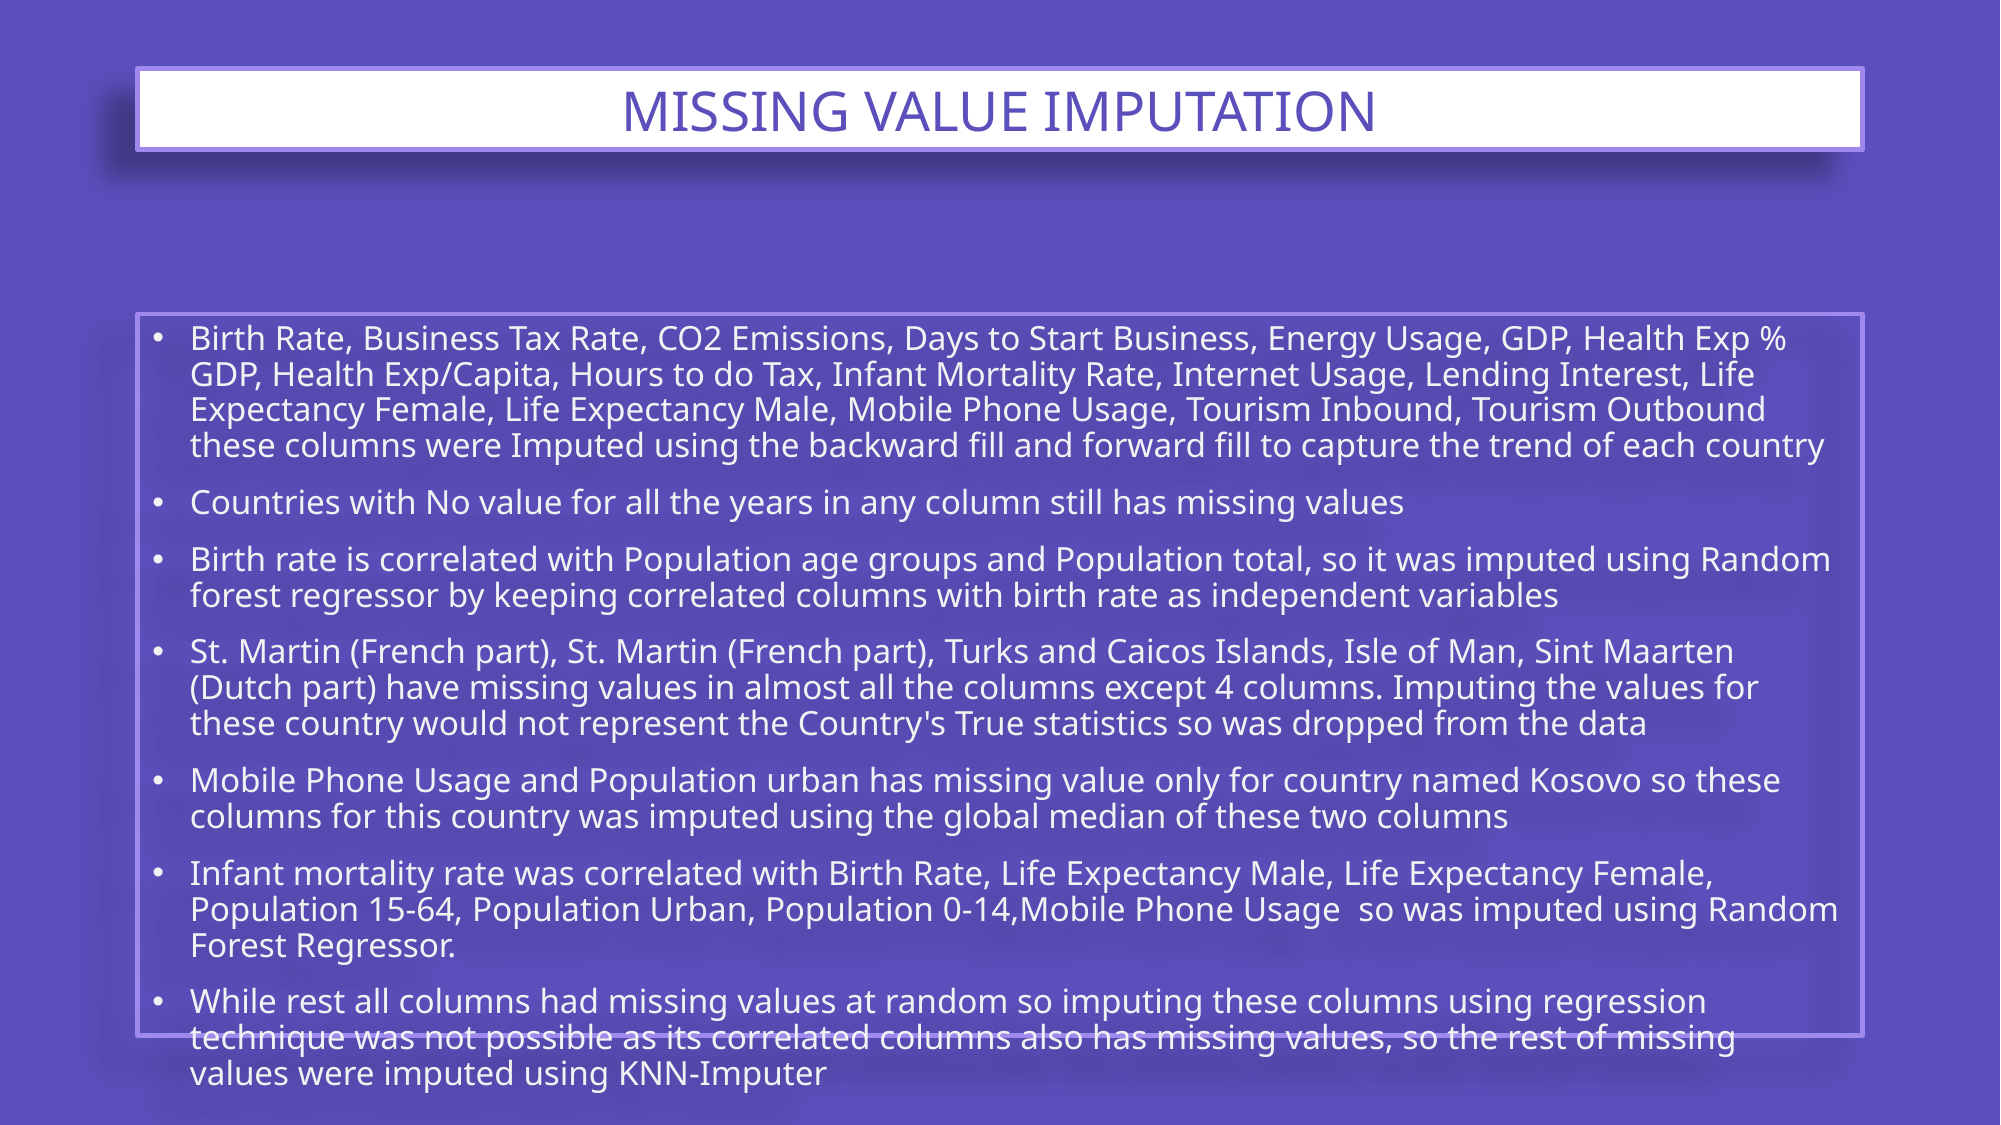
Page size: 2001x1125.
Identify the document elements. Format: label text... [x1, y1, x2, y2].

title MISSING VALUE IMPUTATION [137, 68, 1863, 150]
list Birth Rate, Business Tax Rate, CO2 Emissions, Days to Start Business, Energy Usage, GDP, Health Exp % GDP, Health Exp/Capita, Hours to do Tax, Infant Mortality Rate, Internet Usage, Lending Interest, Life Expectancy Female, Life Expectancy Male, Mobile Phone Usage, Tourism Inbound, Tourism Outbound these columns were Imputed using the backward fill and forward fill to capture the trend of each country Countries with No value for all the years in any column still has missing values Birth rate is correlated with Population age groups and Population total, so it was imputed using Random forest regressor by keeping correlated columns with birth rate as independent variables St. Martin (French part), St. Martin (French part), Turks and Caicos Islands, Isle of Man, Sint Maarten (Dutch part) have missing values in almost all the columns except 4 columns. Imputing the values for these country would not represent the Country's True statistics so was dropped from the data Mobile Phone Usage and Population urban has missing value only for country named Kosovo so these columns for this country was imputed using the global median of these two columns Infant mortality rate was correlated with Birth Rate, Life Expectancy Male, Life Expectancy Female, Population 15-64, Population Urban, Population 0-14,Mobile Phone Usage so was imputed using Random Forest Regressor. While rest all columns had missing values at random so imputing these columns using regression technique was not possible as its correlated columns also has missing values, so the rest of missing values were imputed using KNN-Imputer [137, 313, 1863, 1036]
